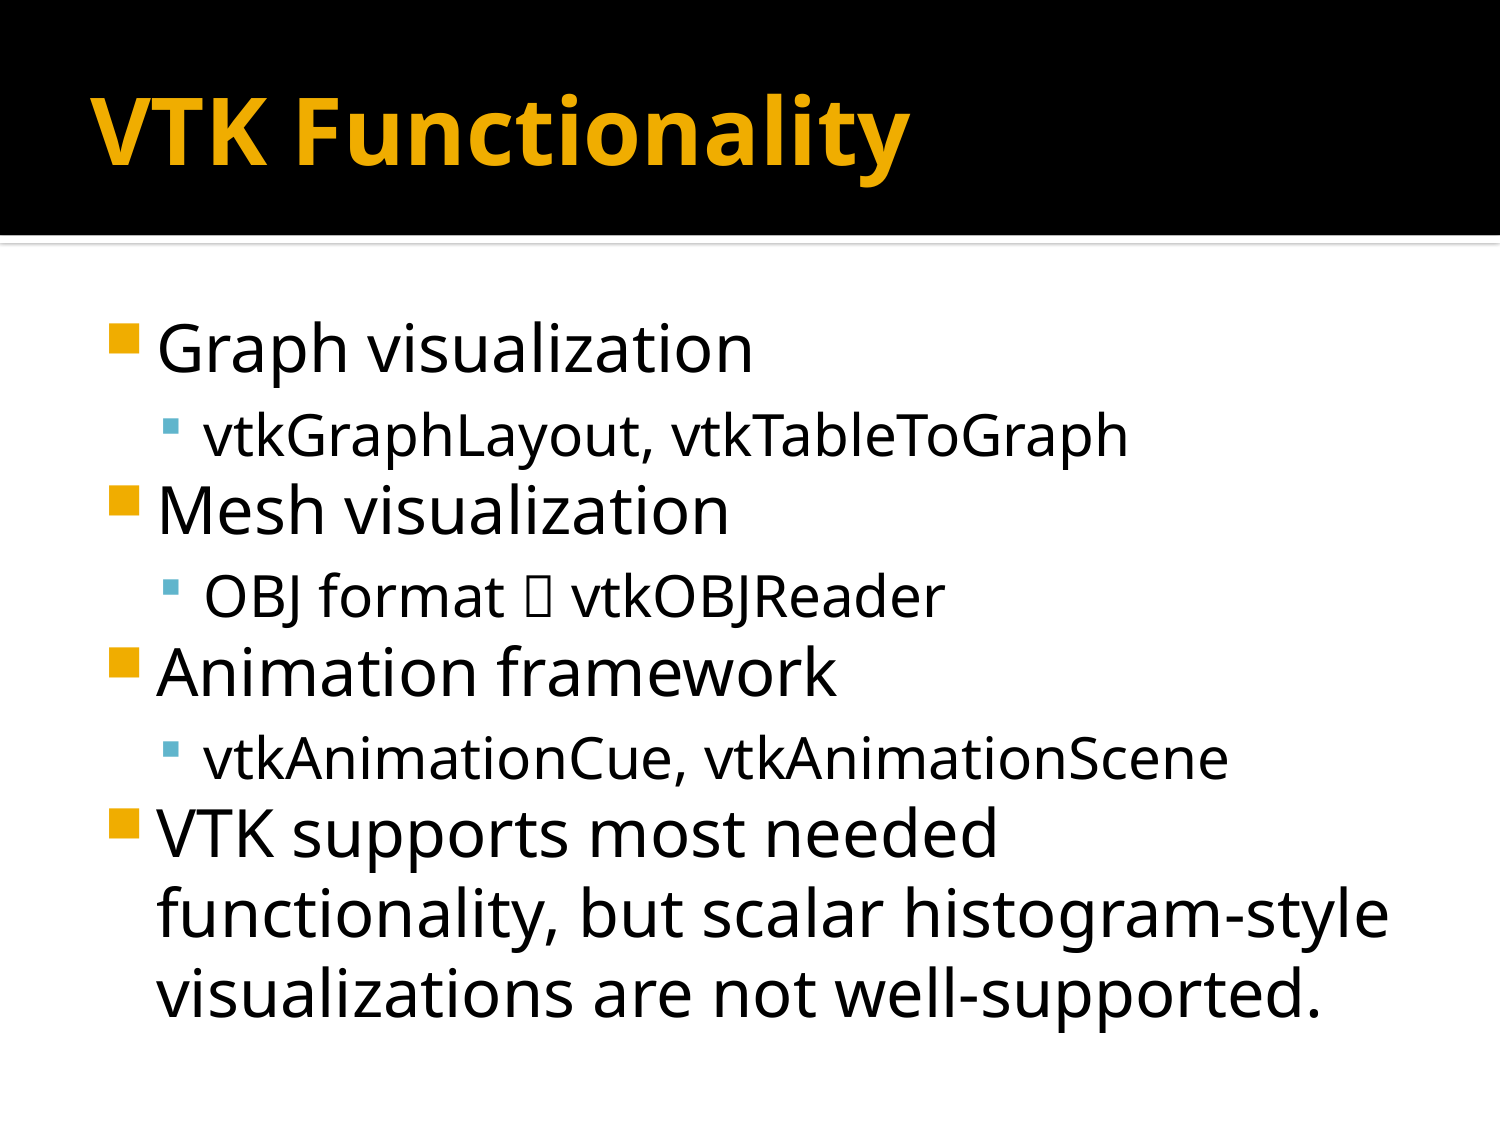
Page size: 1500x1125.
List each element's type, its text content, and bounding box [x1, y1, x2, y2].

title VTK Functionality [75, 25, 1425, 231]
list Graph visualization vtkGraphLayout, vtkTableToGraph Mesh visualization OBJ format  vtkOBJReader Animation framework vtkAnimationCue, vtkAnimationScene VTK supports most needed functionality, but scalar histogram-style visualizations are not well-supported. [75, 291, 1425, 1050]
